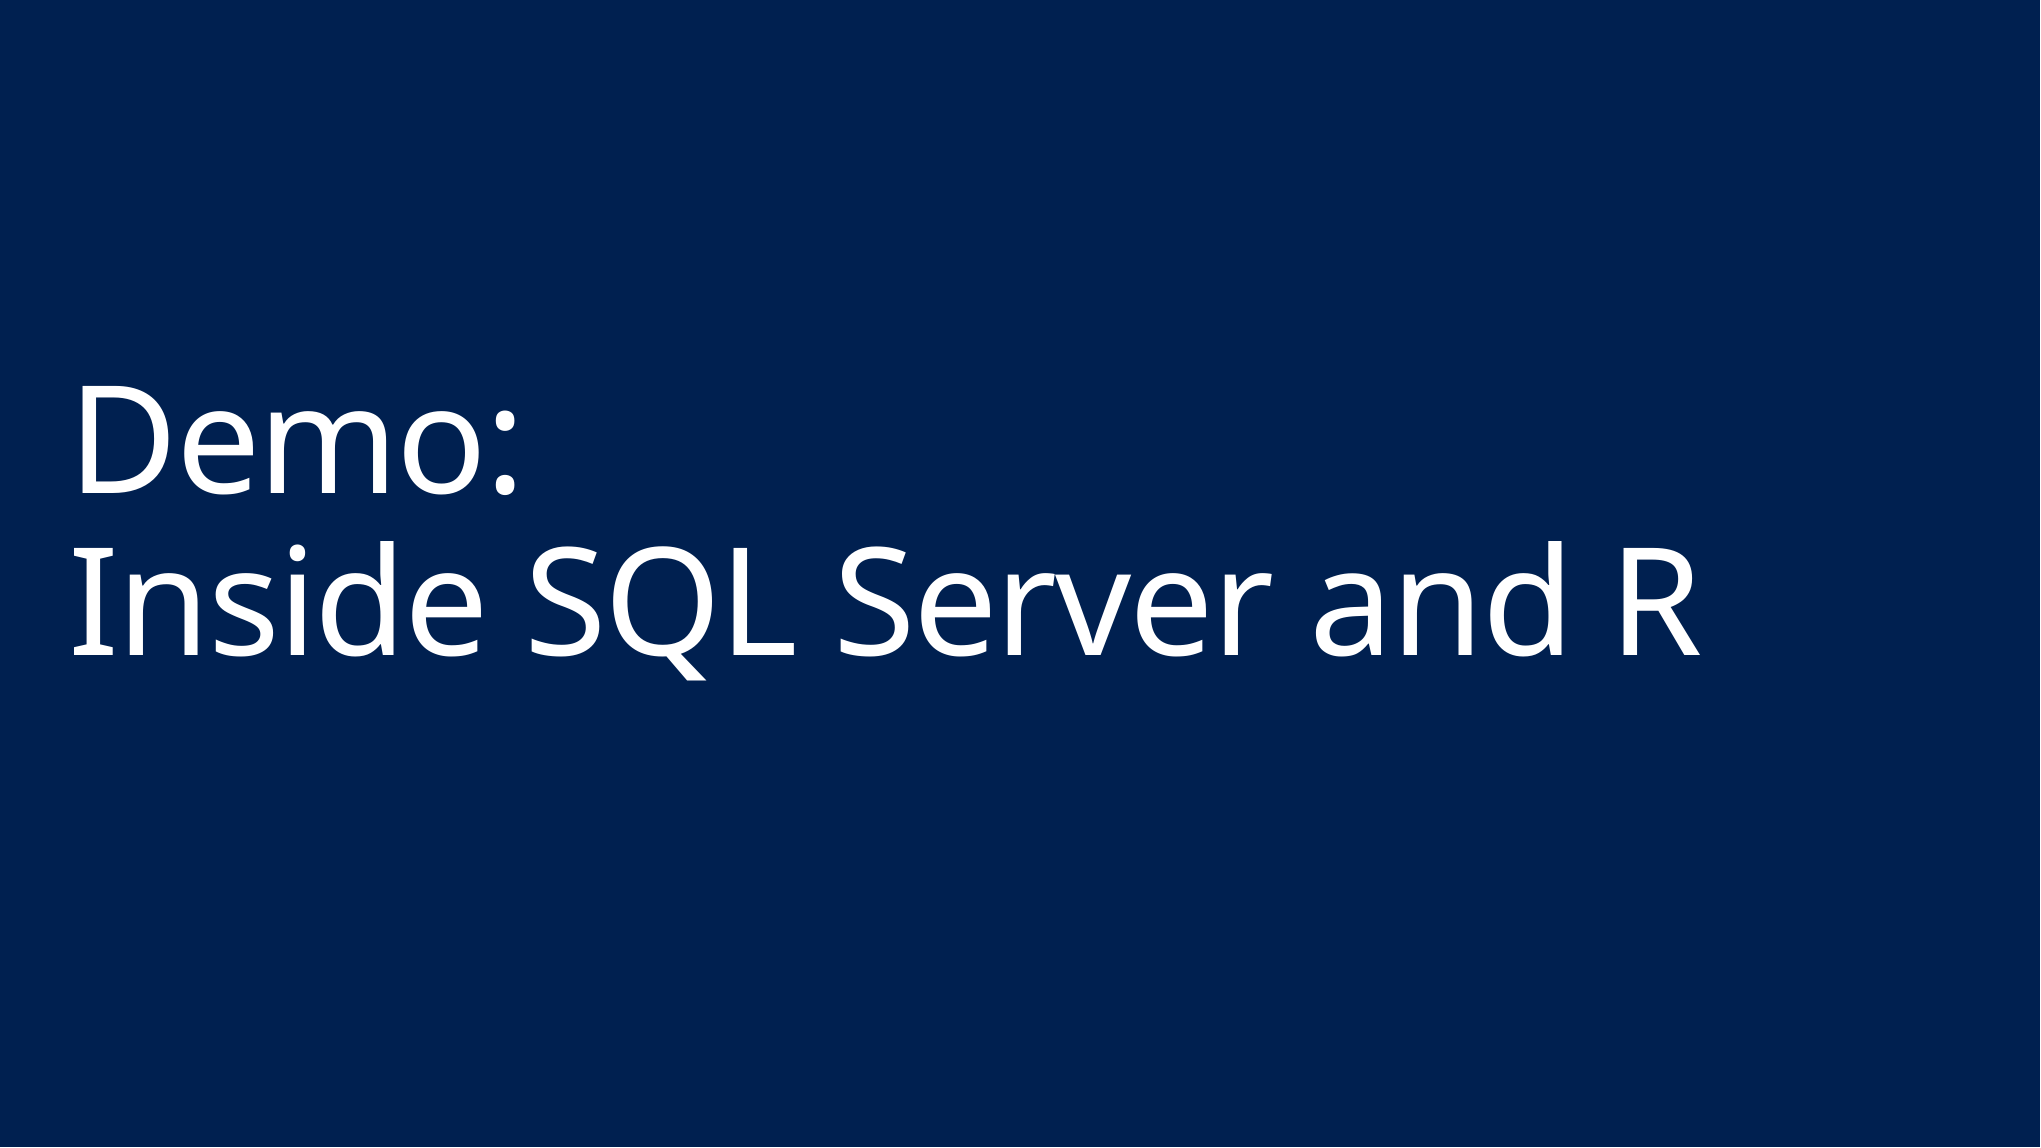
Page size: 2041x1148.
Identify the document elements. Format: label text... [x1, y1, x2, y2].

title Demo: Inside SQL Server and R [45, 348, 1996, 707]
